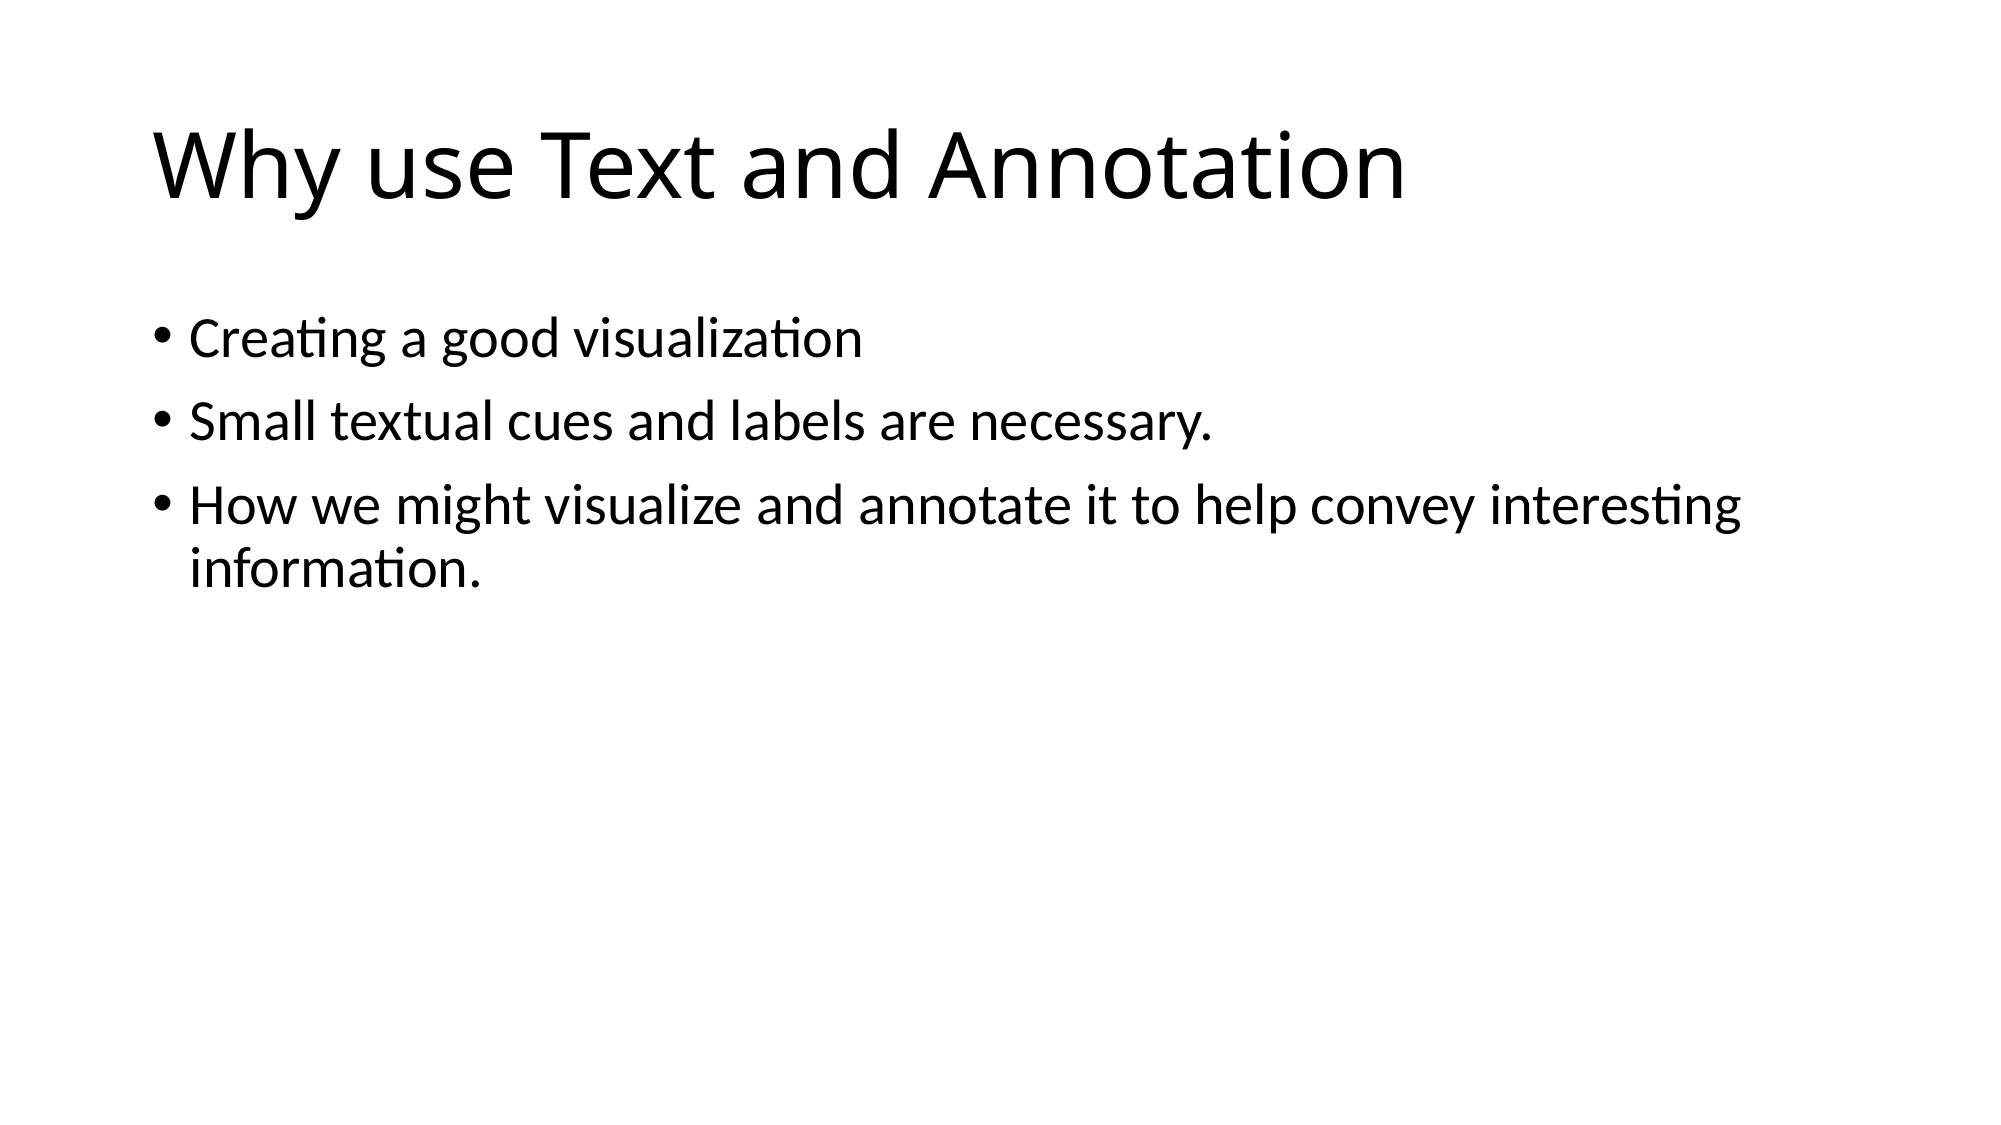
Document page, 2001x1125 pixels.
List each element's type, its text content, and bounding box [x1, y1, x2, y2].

list Creating a good visualization Small textual cues and labels are necessary. How we might visualize and annotate it to help convey interesting information. [137, 299, 1863, 1014]
title Why use Text and Annotation [137, 59, 1863, 278]
